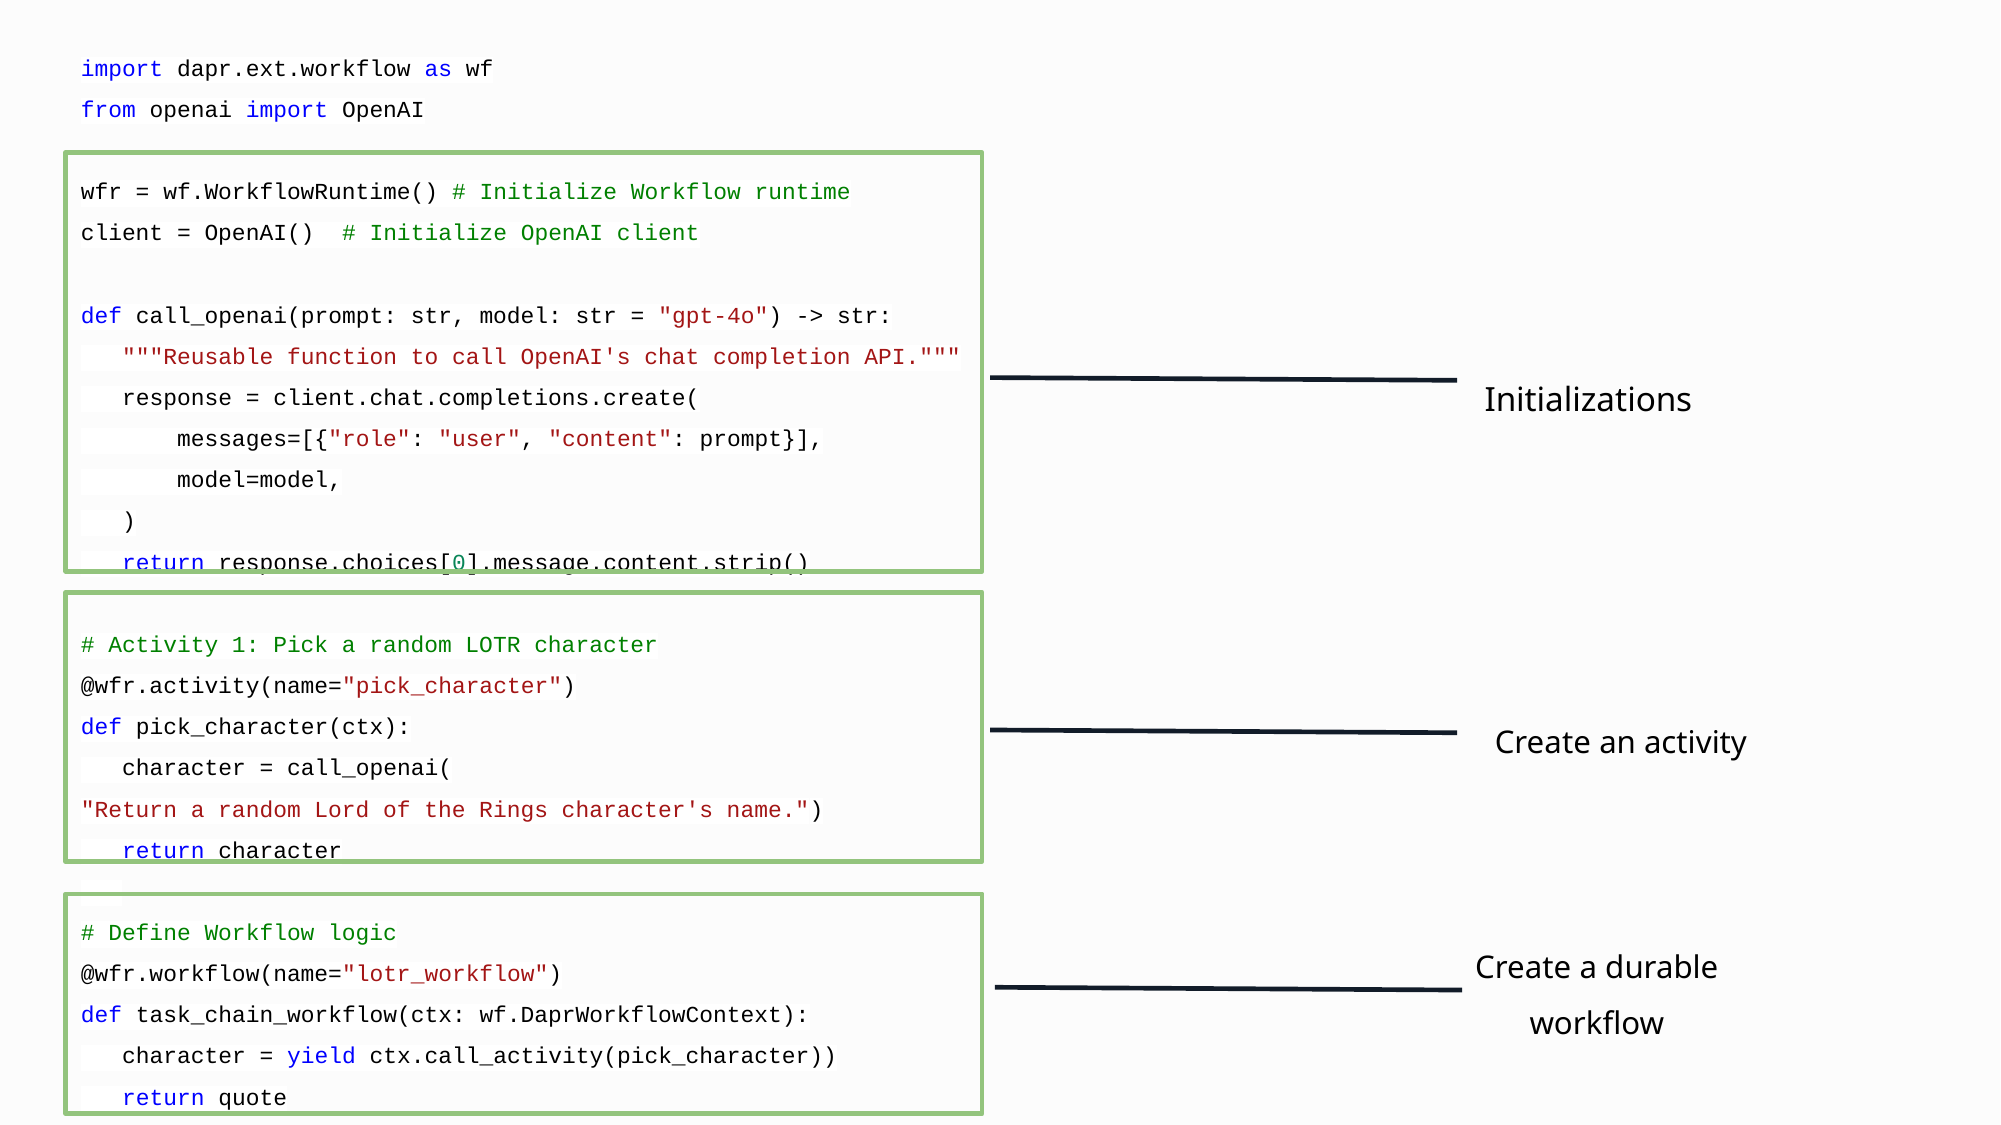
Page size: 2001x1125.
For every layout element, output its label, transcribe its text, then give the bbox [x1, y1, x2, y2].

text_box Create an activity [1426, 688, 1816, 775]
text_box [989, 377, 1458, 381]
text_box Create a durable workflow [1402, 913, 1792, 1056]
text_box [989, 729, 1458, 733]
text_box [65, 592, 983, 862]
text_box Initializations [1394, 343, 1783, 434]
text_box [65, 893, 983, 1114]
text_box import dapr.ext.workflow as wf from openai import OpenAI wfr = wf.WorkflowRuntime() # Initialize Workflow runtime client = OpenAI() # Initialize OpenAI client def call_openai(prompt: str, model: str = "gpt-4o") -> str: """Reusable function to call OpenAI's chat completion API.""" response = client.chat.completions.create( messages=[{"role": "user", "content": prompt}], model=model, ) return response.choices[0].message.content.strip() # Activity 1: Pick a random LOTR character @wfr.activity(name="pick_character") def pick_character(ctx): character = call_openai( "Return a random Lord of the Rings character's name.") return character # Define Workflow logic @wfr.workflow(name="lotr_workflow") def task_chain_workflow(ctx: wf.DaprWorkflowContext): character = yield ctx.call_activity(pick_character)) return quote [65, 32, 1061, 1118]
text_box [994, 987, 1463, 991]
text_box [65, 152, 983, 572]
